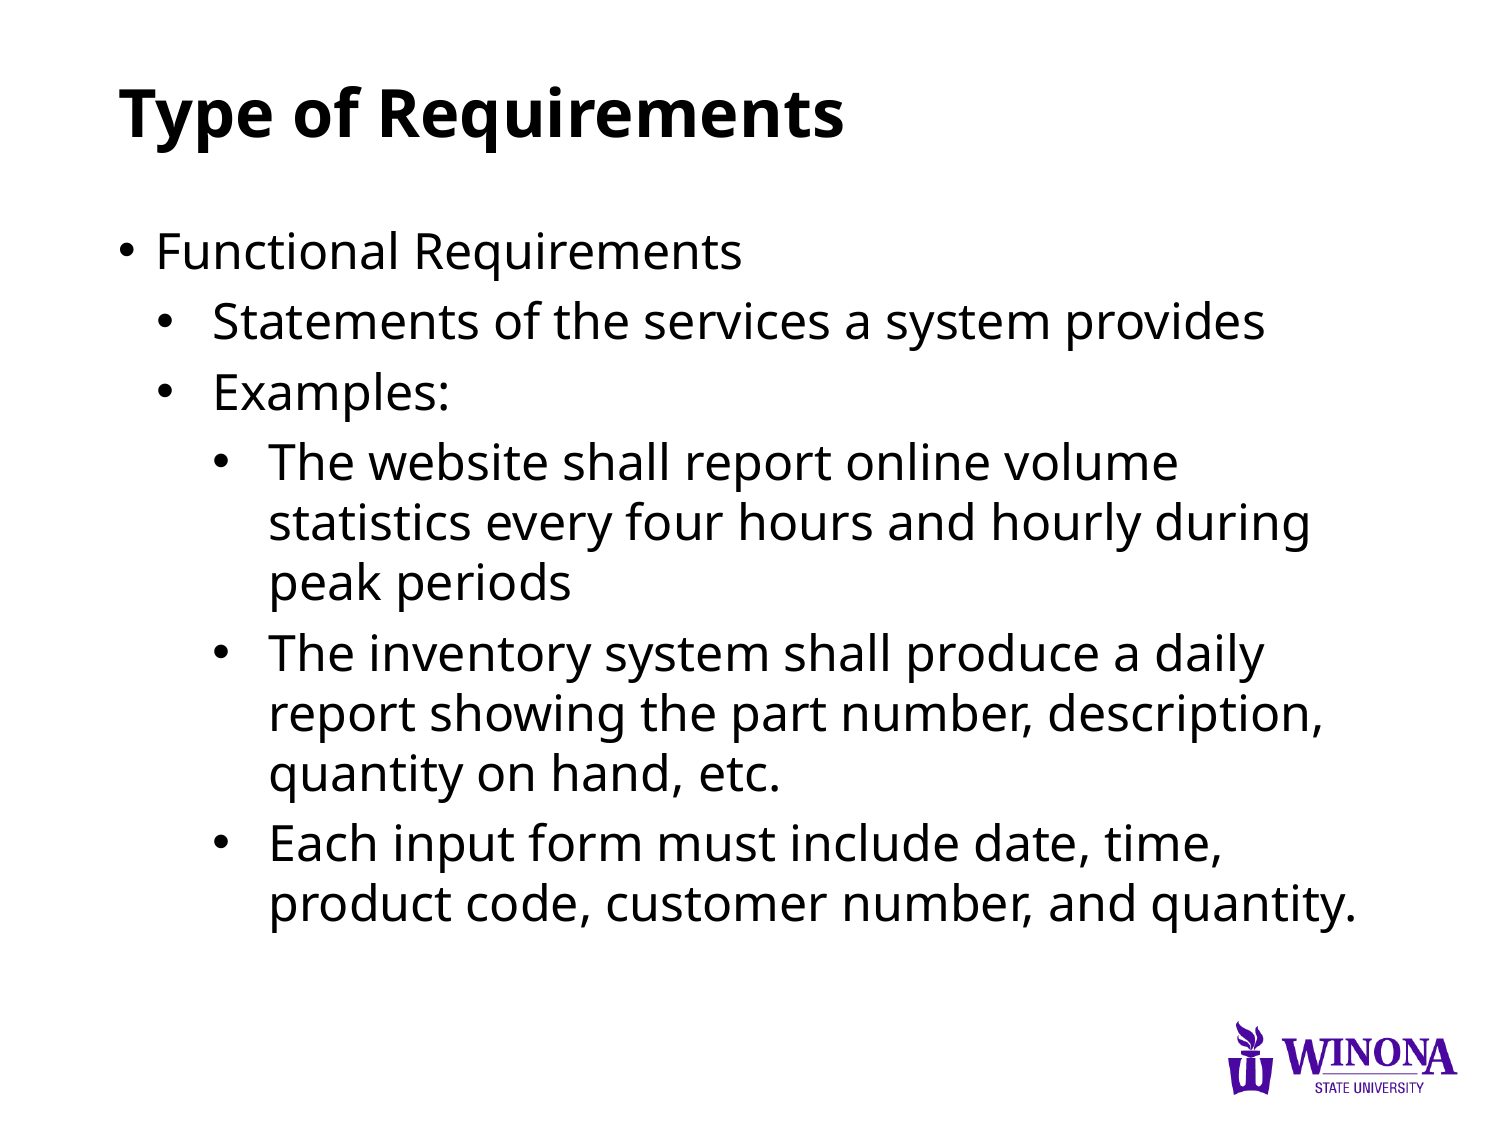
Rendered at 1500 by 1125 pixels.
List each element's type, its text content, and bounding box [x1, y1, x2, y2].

picture [1208, 1001, 1476, 1112]
title Type of Requirements [103, 59, 1397, 172]
list Functional Requirements Statements of the services a system provides Examples: The website shall report online volume statistics every four hours and hourly during peak periods The inventory system shall produce a daily report showing the part number, description, quantity on hand, etc. Each input form must include date, time, product code, customer number, and quantity. [103, 212, 1397, 1014]
